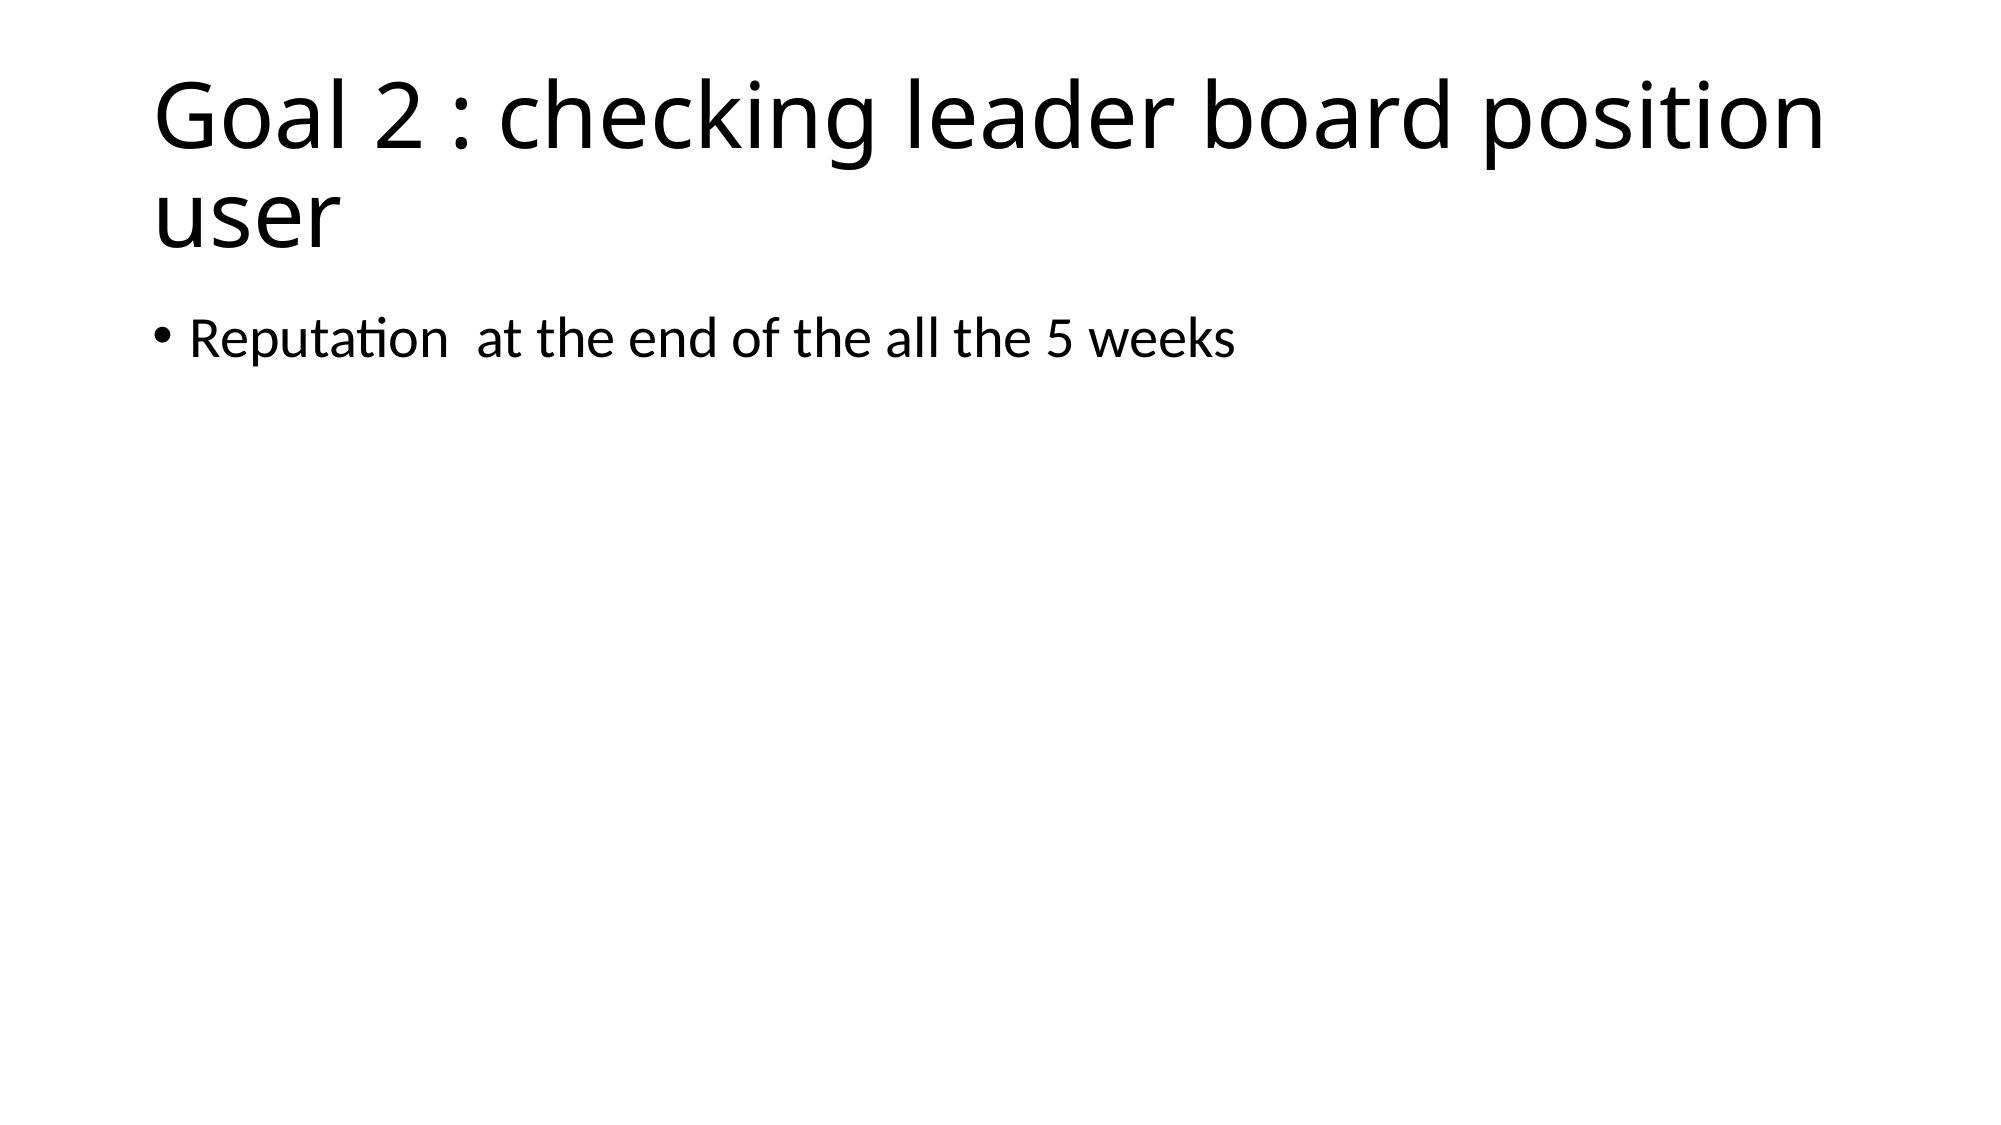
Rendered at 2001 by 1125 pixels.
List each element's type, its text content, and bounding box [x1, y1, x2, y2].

list Reputation at the end of the all the 5 weeks [137, 299, 1863, 1014]
title Goal 2 : checking leader board position user [137, 59, 1863, 278]
